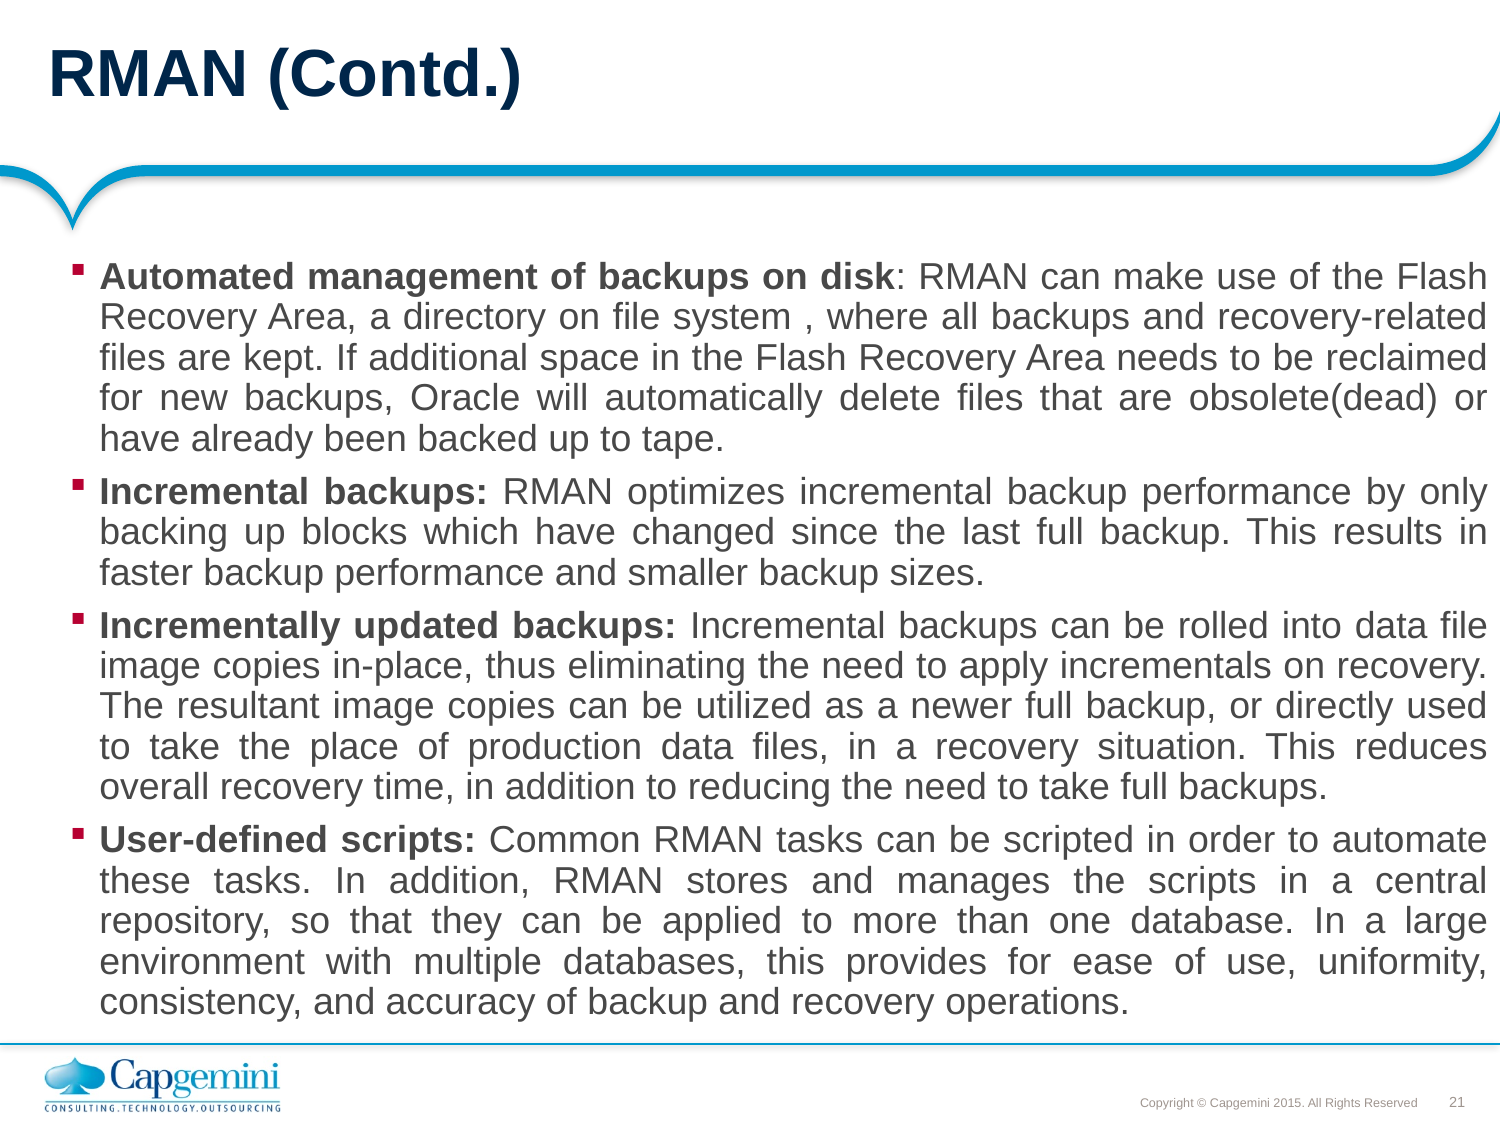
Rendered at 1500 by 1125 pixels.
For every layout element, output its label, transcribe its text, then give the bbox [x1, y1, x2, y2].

title RMAN (Contd.) [0, 0, 1500, 165]
list Automated management of backups on disk: RMAN can make use of the Flash Recovery Area, a directory on file system , where all backups and recovery-related files are kept. If additional space in the Flash Recovery Area needs to be reclaimed for new backups, Oracle will automatically delete files that are obsolete(dead) or have already been backed up to tape. Incremental backups: RMAN optimizes incremental backup performance by only backing up blocks which have changed since the last full backup. This results in faster backup performance and smaller backup sizes. Incrementally updated backups: Incremental backups can be rolled into data file image copies in-place, thus eliminating the need to apply incrementals on recovery. The resultant image copies can be utilized as a newer full backup, or directly used to take the place of production data files, in a recovery situation. This reduces overall recovery time, in addition to reducing the need to take full backups. User-defined scripts: Common RMAN tasks can be scripted in order to automate these tasks. In addition, RMAN stores and manages the scripts in a central repository, so that they can be applied to more than one database. In a large environment with multiple databases, this provides for ease of use, uniformity, consistency, and accuracy of backup and recovery operations. [23, 245, 1500, 1044]
picture [44, 1056, 281, 1113]
